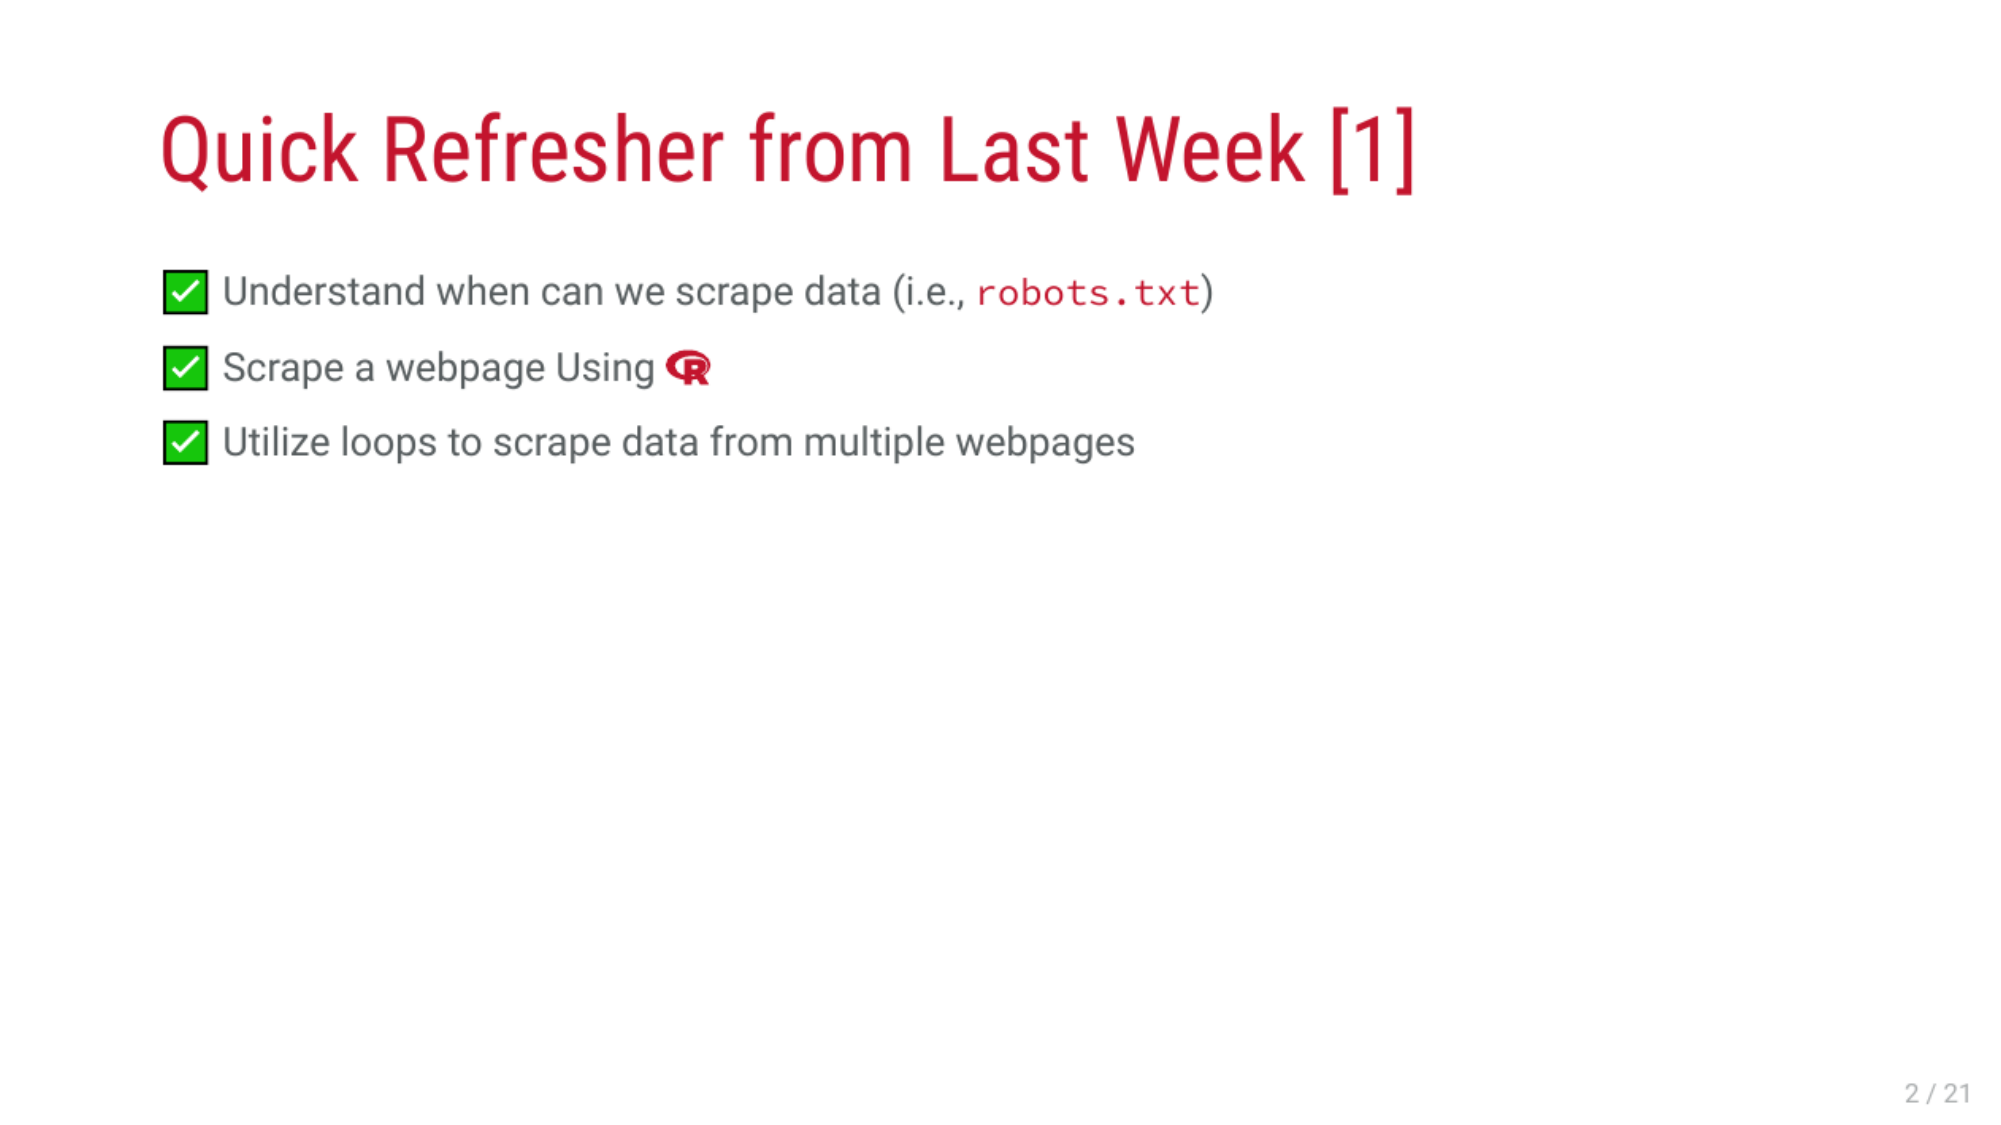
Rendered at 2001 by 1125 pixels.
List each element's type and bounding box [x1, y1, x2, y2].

list [0, 0, 2000, 1125]
